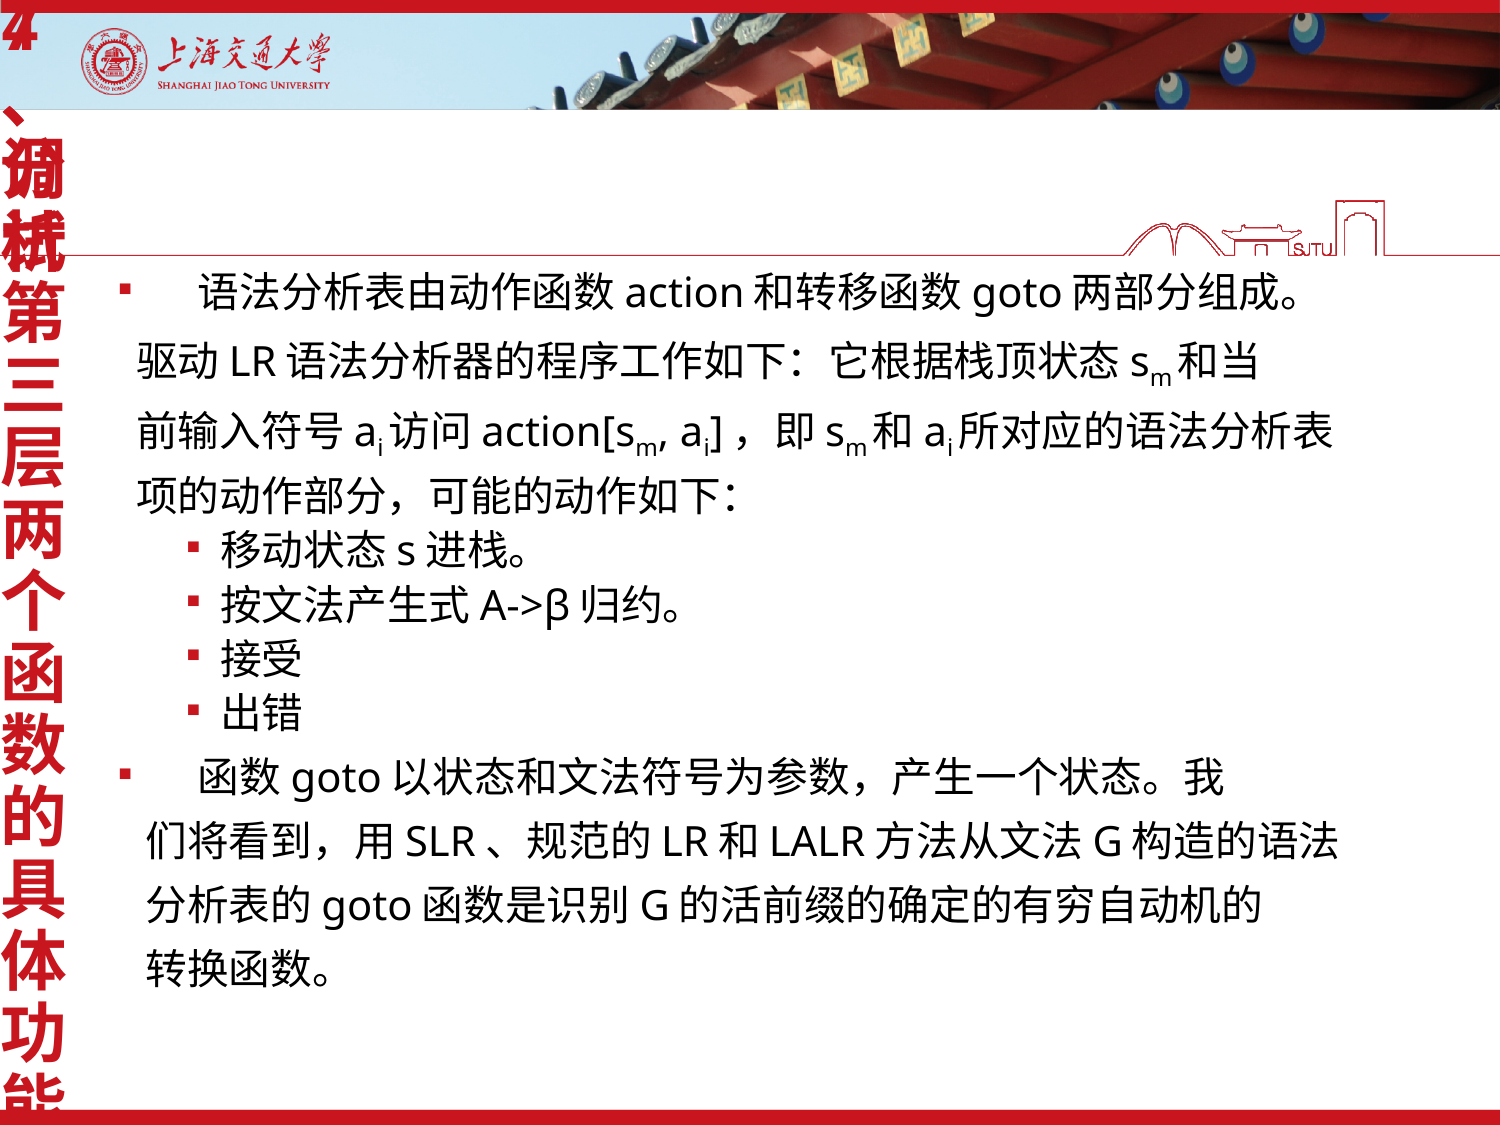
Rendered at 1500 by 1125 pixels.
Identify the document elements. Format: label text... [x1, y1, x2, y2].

picture [0, 0, 1500, 110]
picture [0, 200, 1500, 256]
text_box 语法分析表由动作函数action和转移函数goto两部分组成。 驱动LR语法分析器的程序工作如下：它根据栈顶状态sm和当 前输入符号ai访问action[sm, ai]，即sm和ai所对应的语法分析表 项的动作部分，可能的动作如下： 移动状态s进栈。 按文法产生式A->β归约。 接受 出错 函数goto以状态和文法符号为参数，产生一个状态。我 们将看到，用SLR、规范的LR和LALR方法从文法G构造的语法 分析表的goto函数是识别G的活前缀的确定的有穷自动机的 转换函数。 [103, 264, 1366, 1050]
